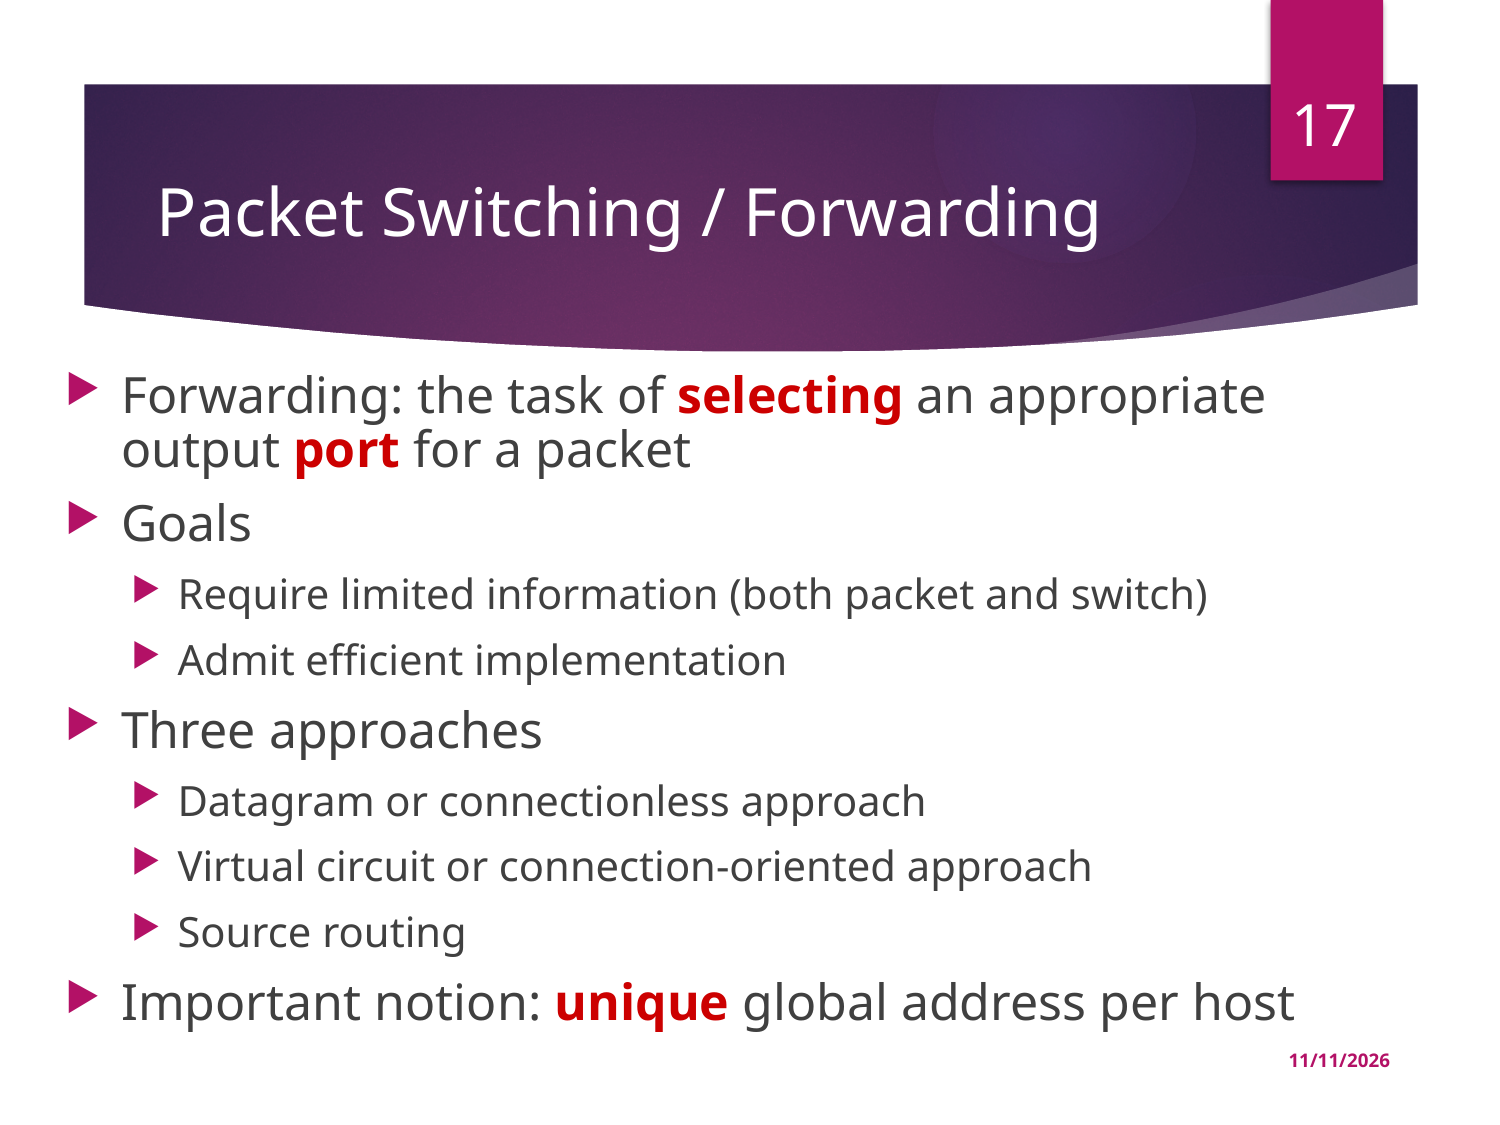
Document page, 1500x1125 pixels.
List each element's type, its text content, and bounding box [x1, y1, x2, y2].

slide_number 17 [1259, 48, 1390, 175]
list Forwarding: the task of selecting an appropriate output port for a packet Goals Require limited information (both packet and switch) Admit efficient implementation Three approaches Datagram or connectionless approach Virtual circuit or connection-oriented approach Source routing Important notion: unique global address per host [50, 362, 1450, 1113]
title Packet Switching / Forwarding [141, 152, 1183, 269]
